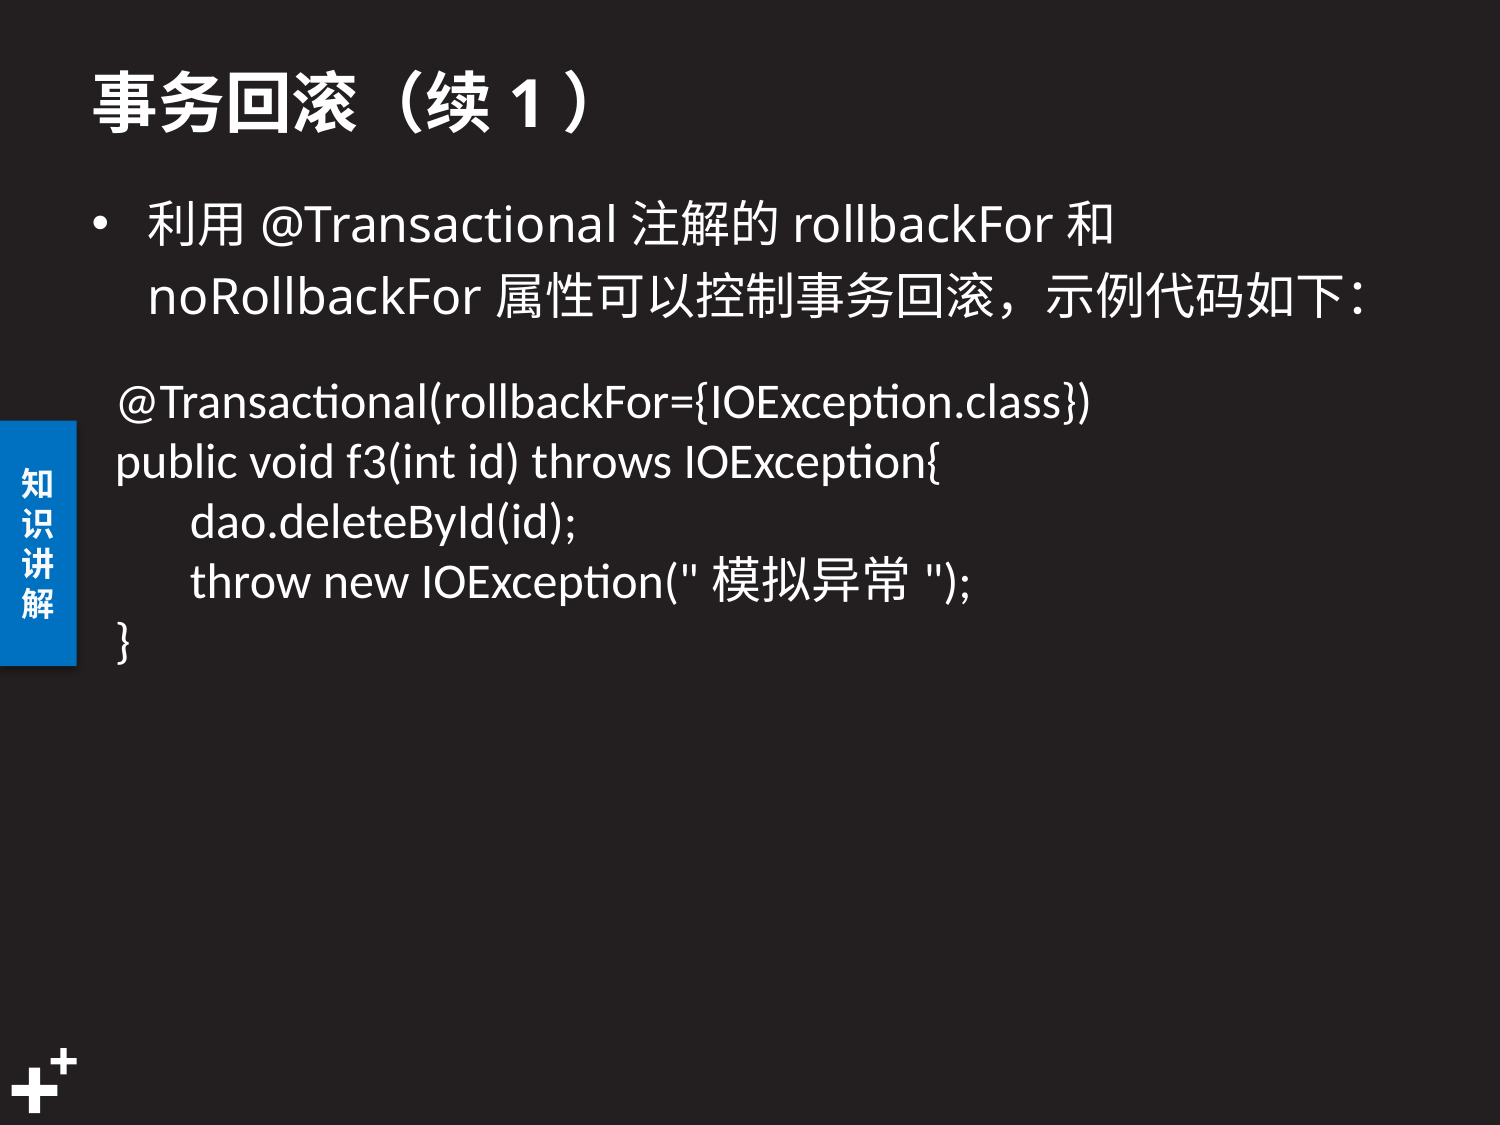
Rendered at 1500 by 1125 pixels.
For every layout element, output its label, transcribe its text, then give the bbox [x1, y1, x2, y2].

title 事务回滚（续1） [76, 42, 1188, 160]
text_box @Transactional(rollbackFor={IOException.class}) public void f3(int id) throws IOException{ dao.deleteById(id); throw new IOException("模拟异常"); } [100, 361, 1500, 677]
list 利用@Transactional注解的rollbackFor和noRollbackFor属性可以控制事务回滚，示例代码如下： [76, 172, 1471, 327]
